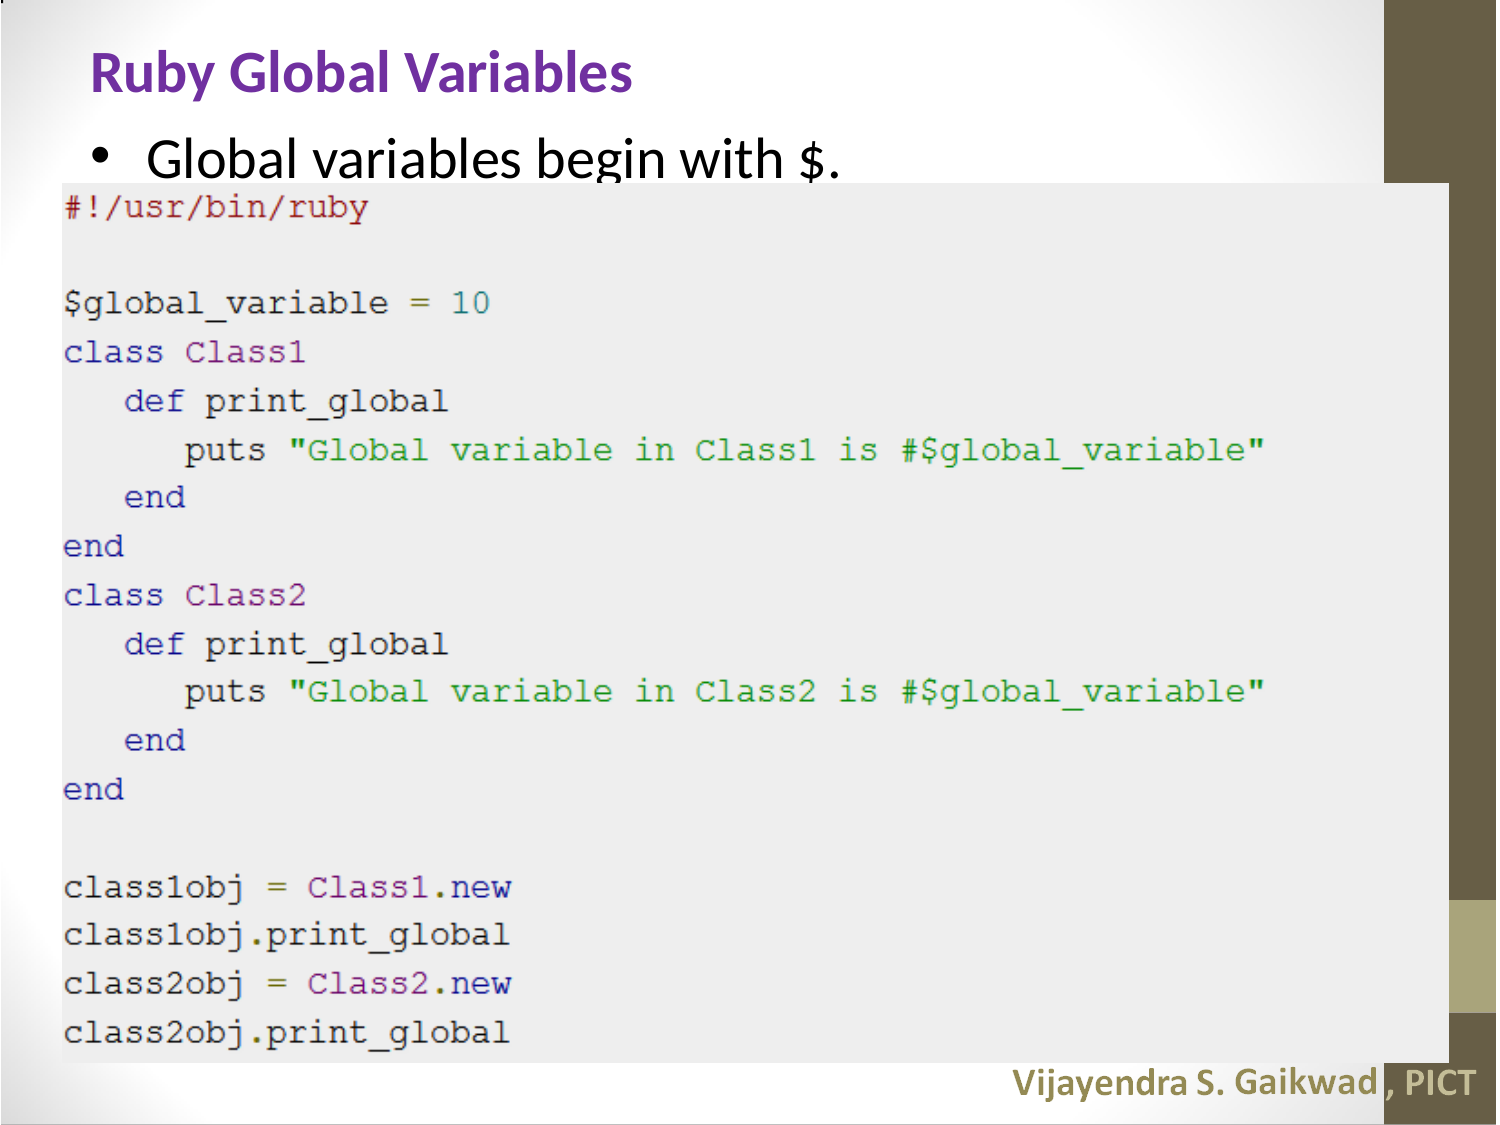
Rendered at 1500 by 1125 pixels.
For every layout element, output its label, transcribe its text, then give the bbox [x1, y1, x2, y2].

picture [0, 0, 1500, 1125]
title Ruby Global Variables [75, 24, 1425, 112]
list Global variables begin with $. [75, 112, 1425, 182]
